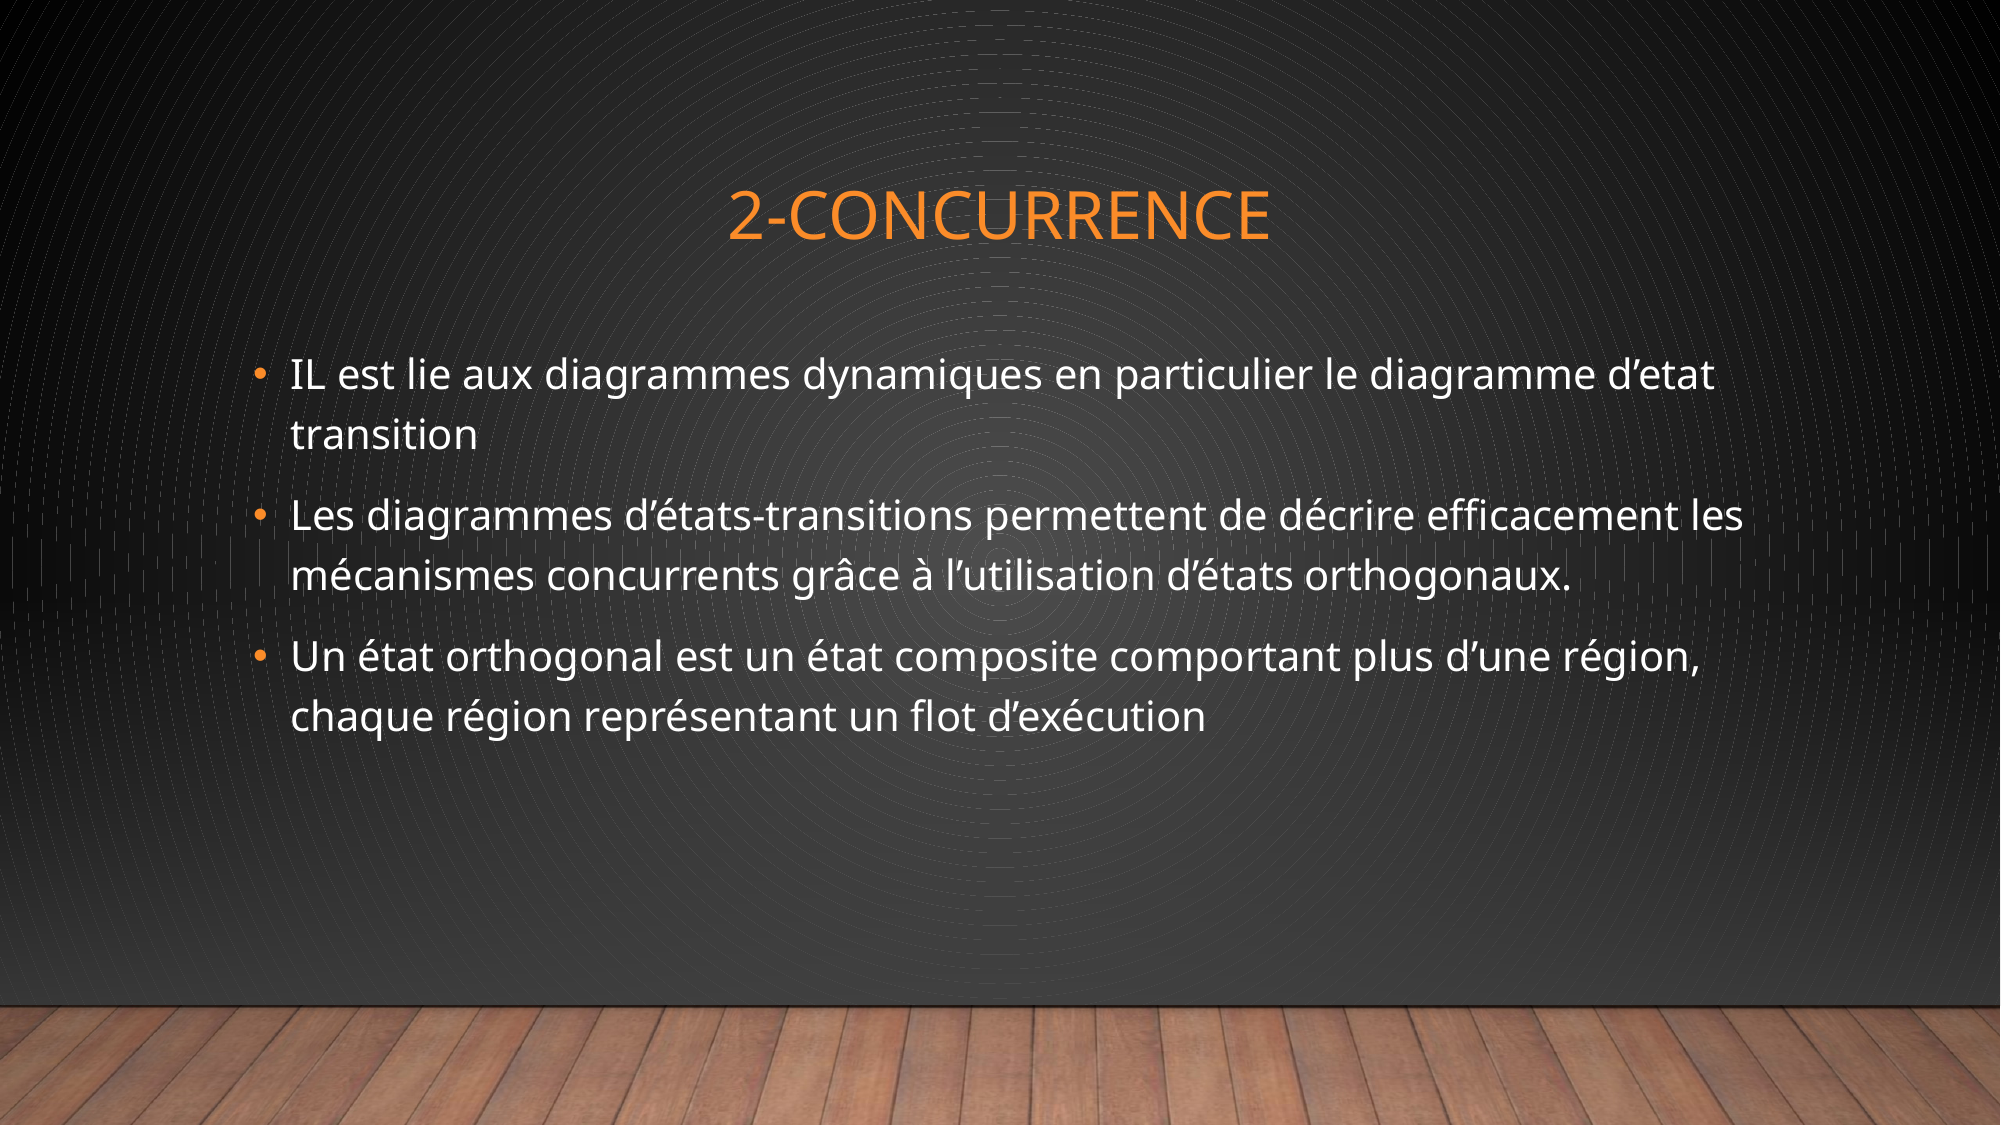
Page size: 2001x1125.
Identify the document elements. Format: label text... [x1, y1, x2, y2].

title 2-COncURRENCE [238, 131, 1763, 305]
picture [0, 1005, 2000, 1125]
list IL est lie aux diagrammes dynamiques en particulier le diagramme d’etat transition Les diagrammes d’états-transitions permettent de décrire efficacement les mécanismes concurrents grâce à l’utilisation d’états orthogonaux. Un état orthogonal est un état composite comportant plus d’une région, chaque région représentant un flot d’exécution [238, 330, 1763, 897]
